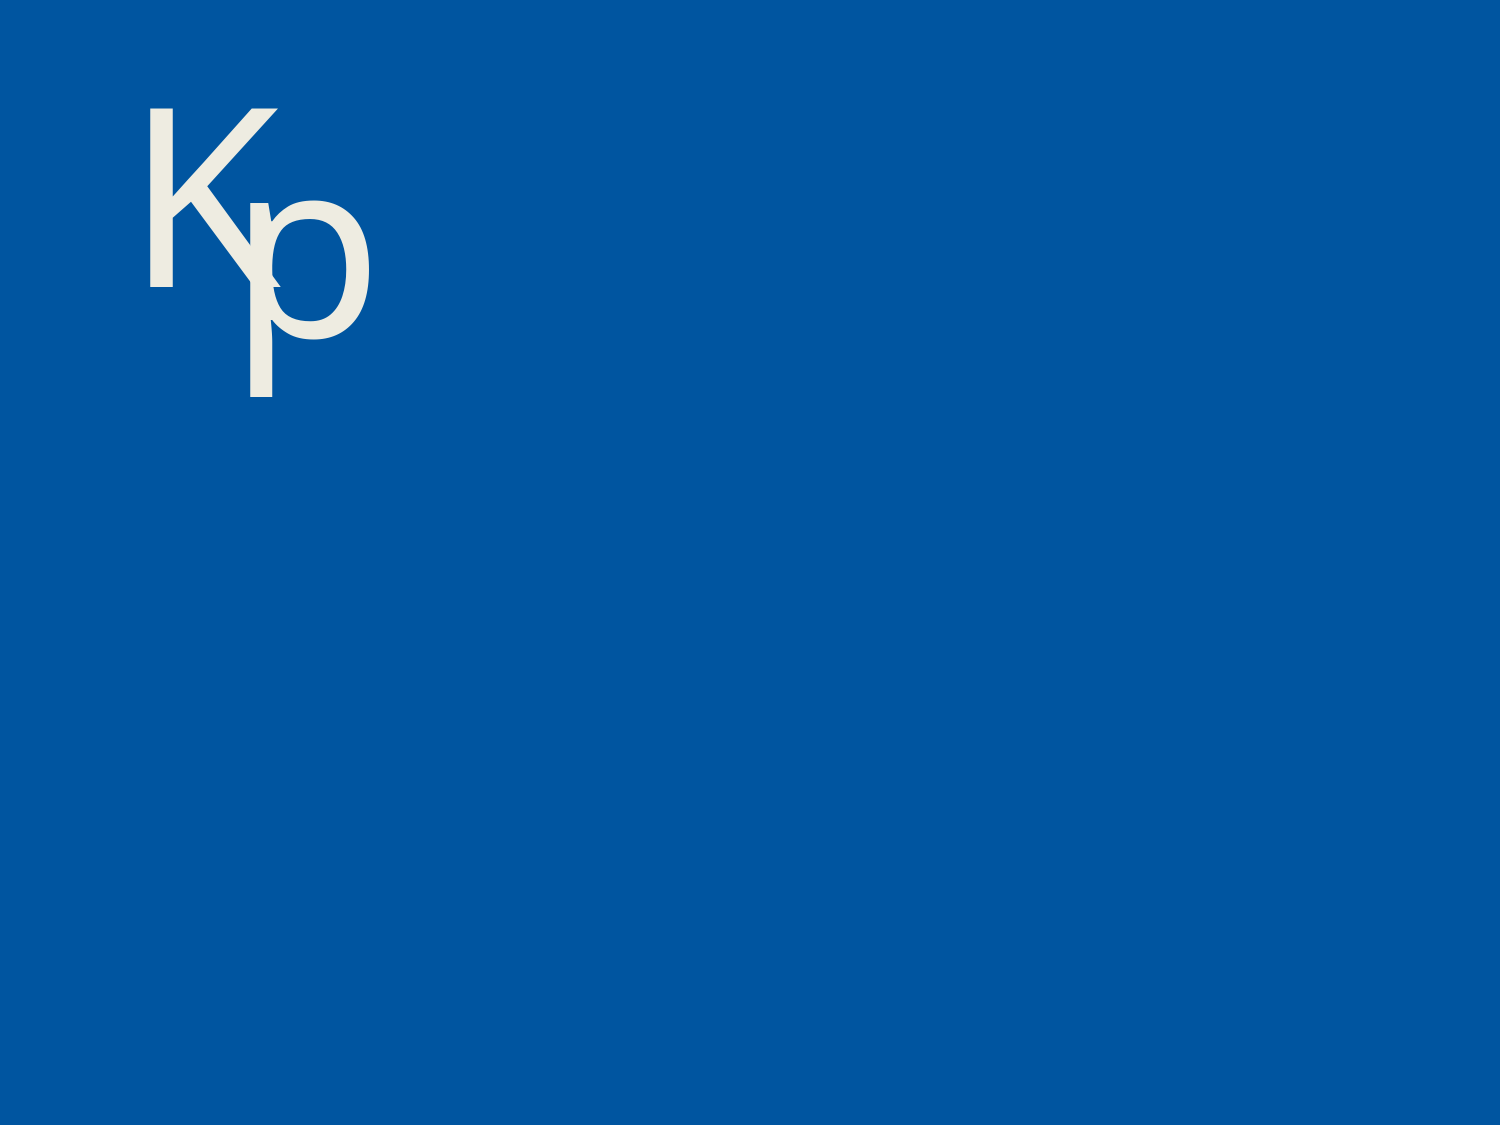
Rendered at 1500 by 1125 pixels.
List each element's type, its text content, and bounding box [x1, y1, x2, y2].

text_box p [214, 117, 1490, 359]
title K [111, 66, 1296, 308]
